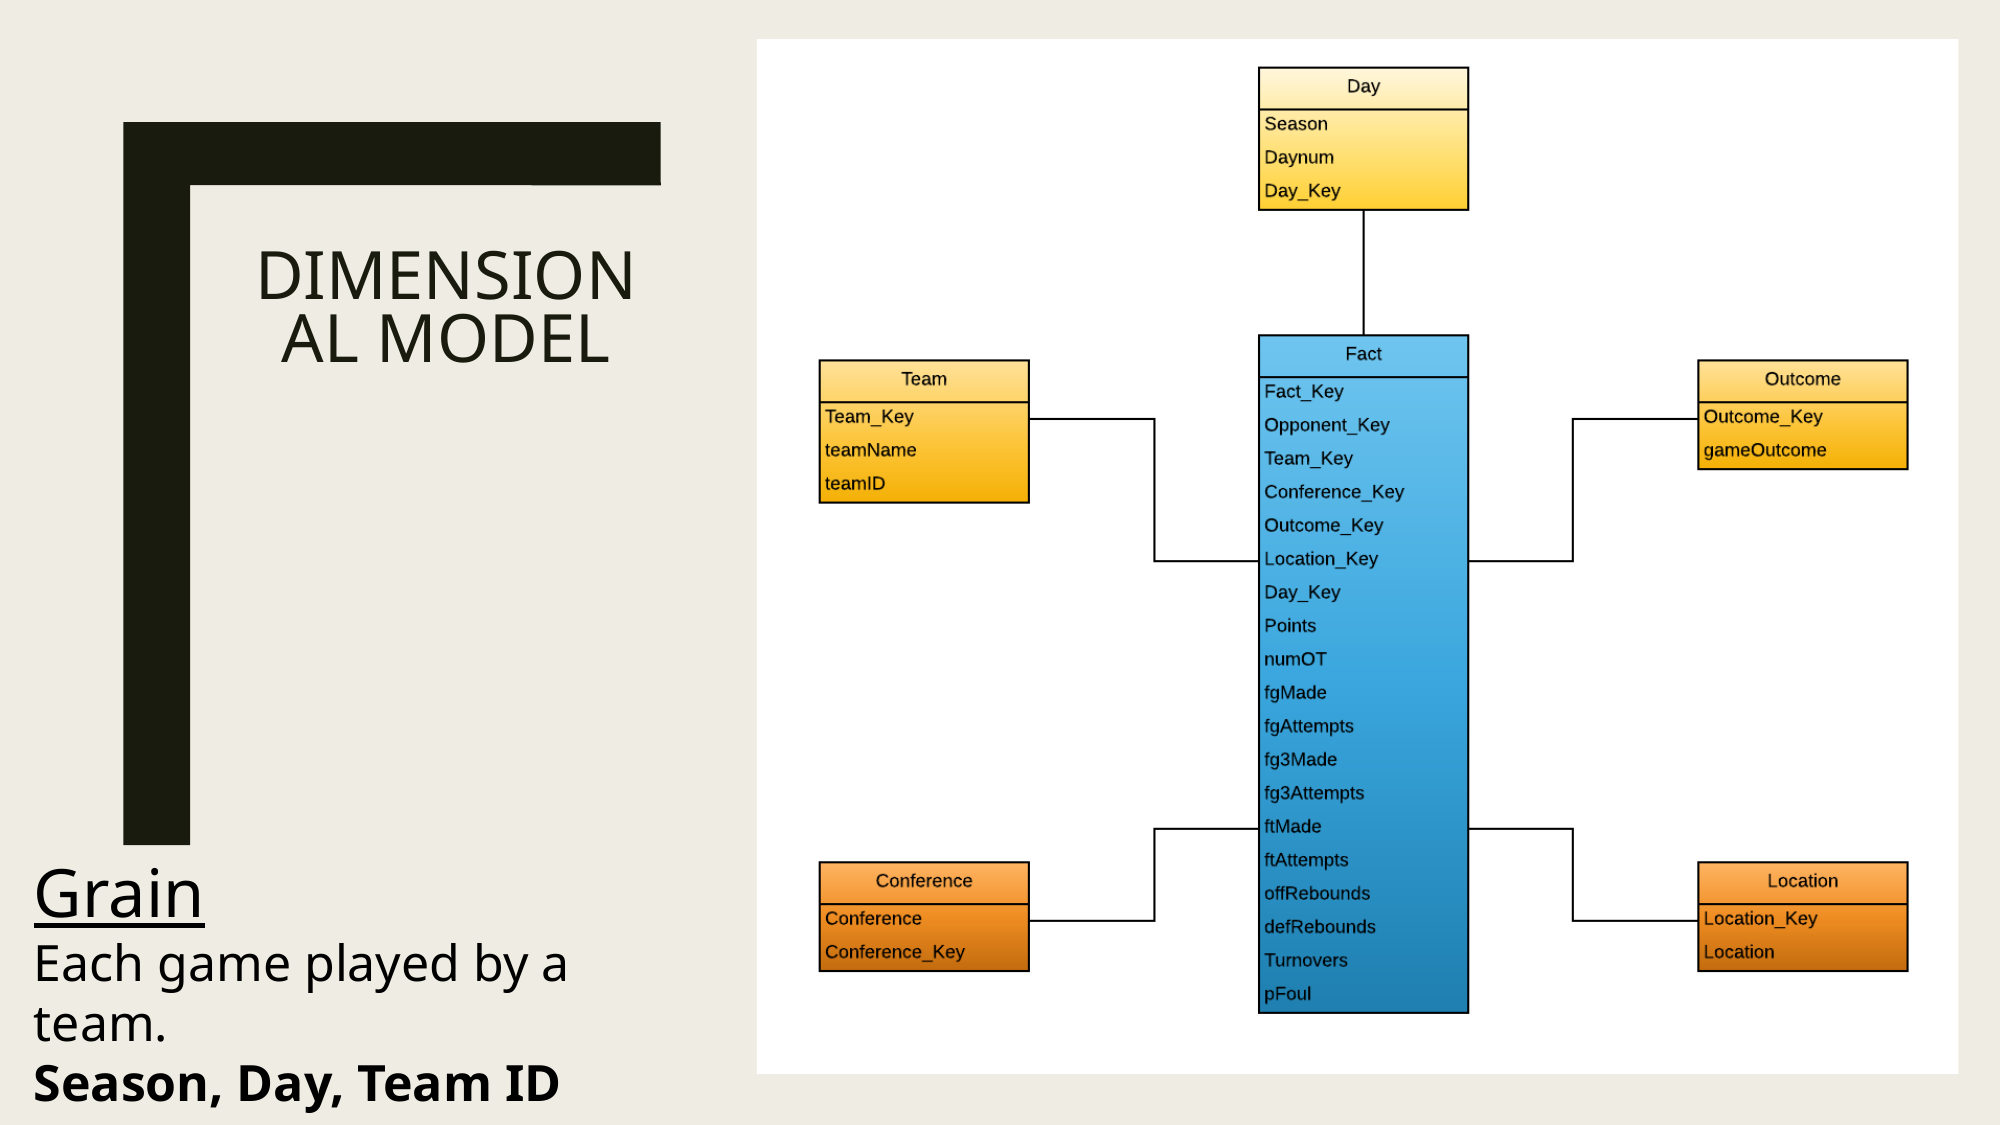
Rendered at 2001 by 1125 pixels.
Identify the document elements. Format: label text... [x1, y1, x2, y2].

text_box [0, 0, 2000, 1125]
text_box Grain Each game played by a team. Season, Day, Team ID [19, 843, 676, 1119]
picture [756, 39, 1959, 1074]
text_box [123, 122, 756, 1000]
